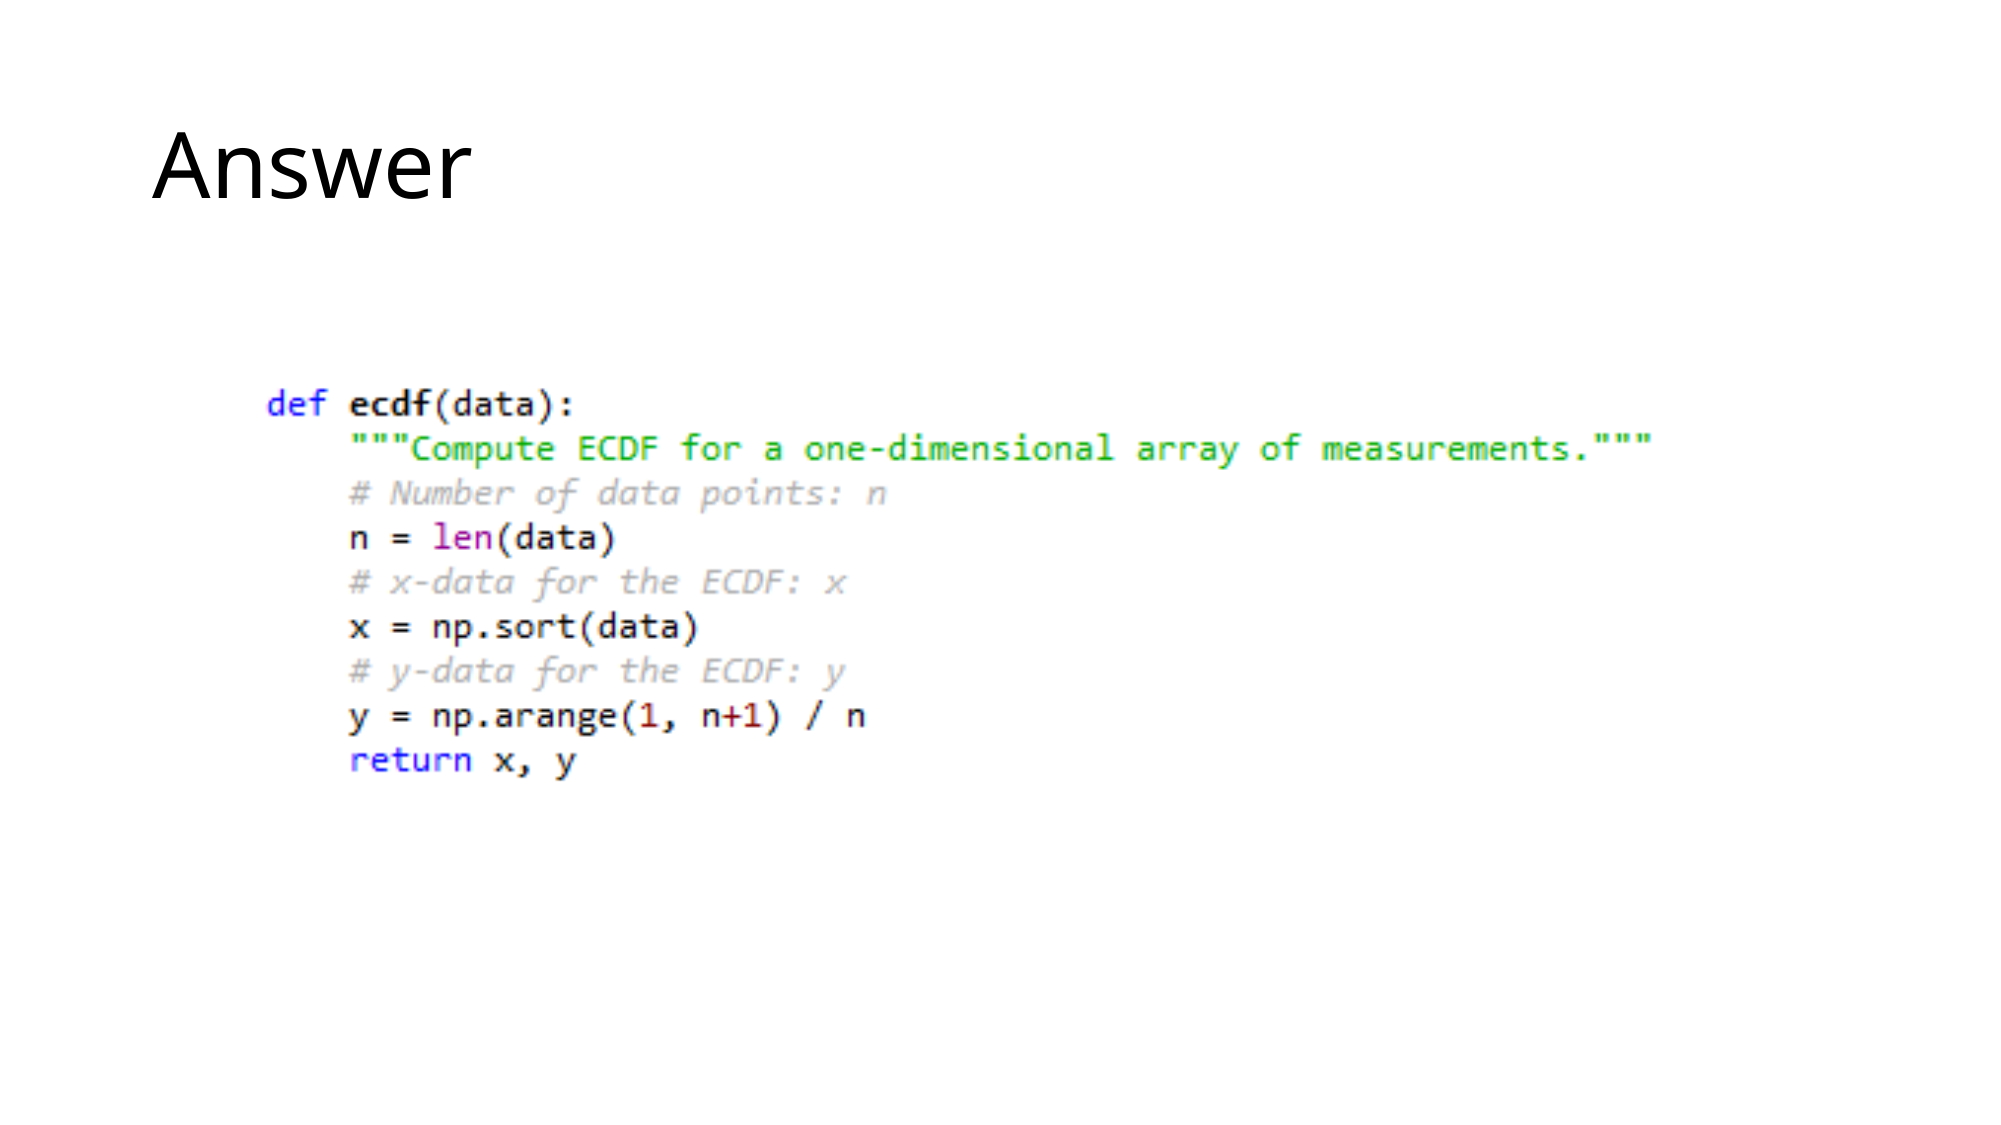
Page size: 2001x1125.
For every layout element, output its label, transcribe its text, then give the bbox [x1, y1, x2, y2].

picture [264, 384, 1687, 796]
title Answer [137, 59, 1863, 278]
